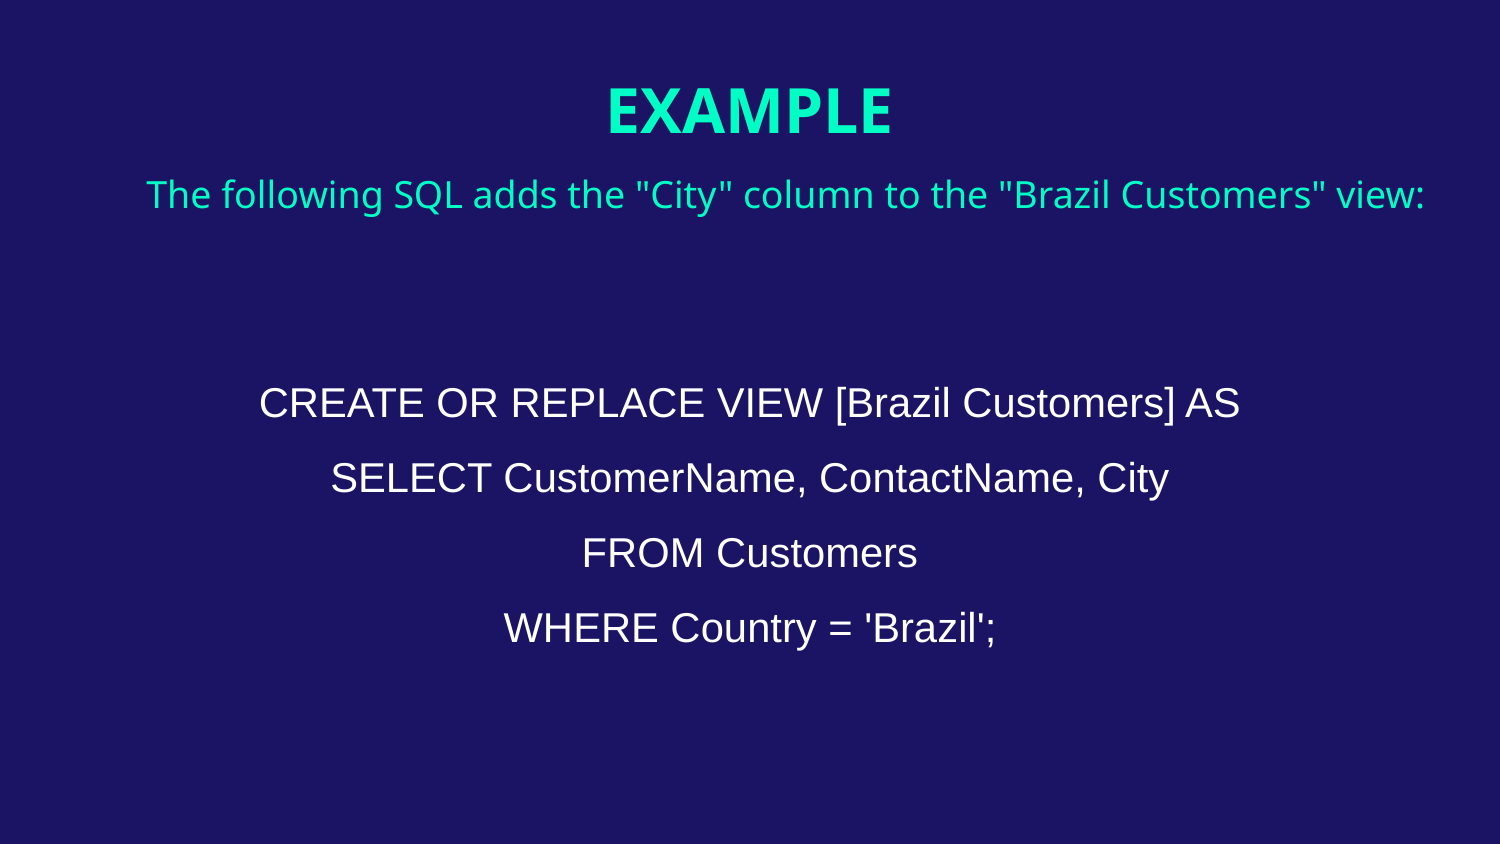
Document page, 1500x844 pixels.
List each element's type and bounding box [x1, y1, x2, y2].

title [209, 56, 1291, 156]
text_box [25, 343, 1475, 693]
text_box [92, 156, 1481, 266]
